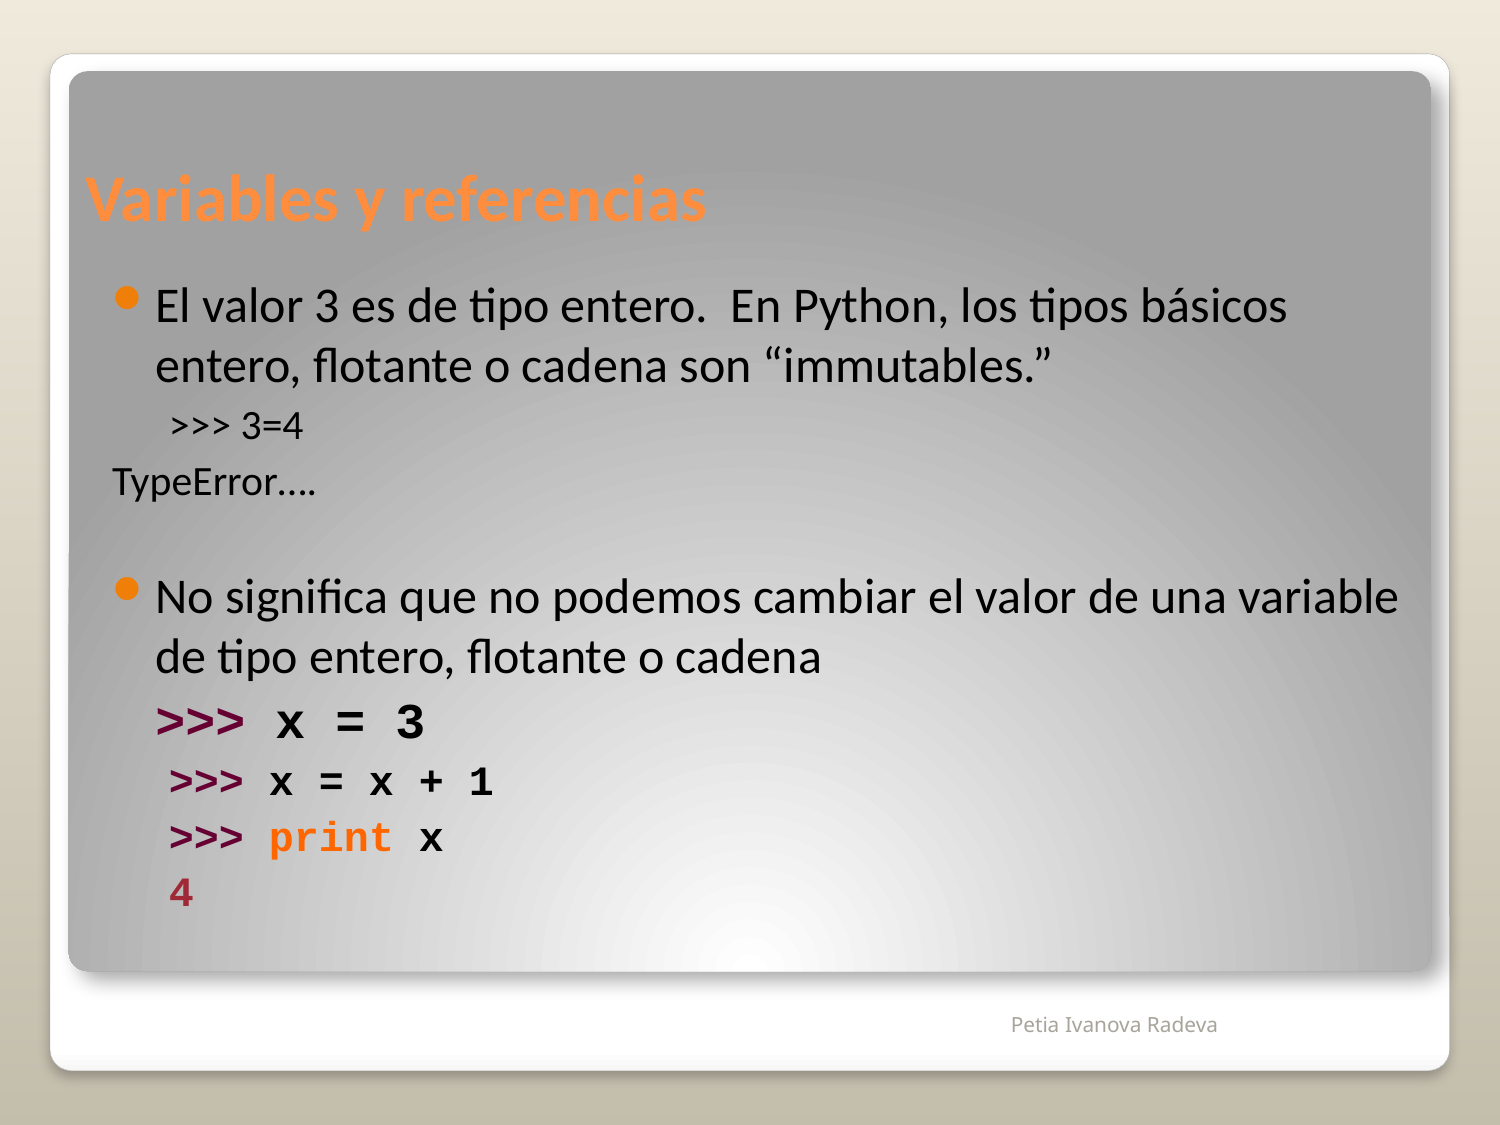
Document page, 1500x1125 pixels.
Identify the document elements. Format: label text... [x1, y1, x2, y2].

title Variables y referencias [70, 70, 1413, 243]
list El valor 3 es de tipo entero. En Python, los tipos básicos entero, flotante o cadena son “immutables.” >>> 3=4 TypeError…. No significa que no podemos cambiar el valor de una variable de tipo entero, flotante o cadena >>> x = 3 >>> x = x + 1 >>> print x 4 [81, 257, 1425, 946]
